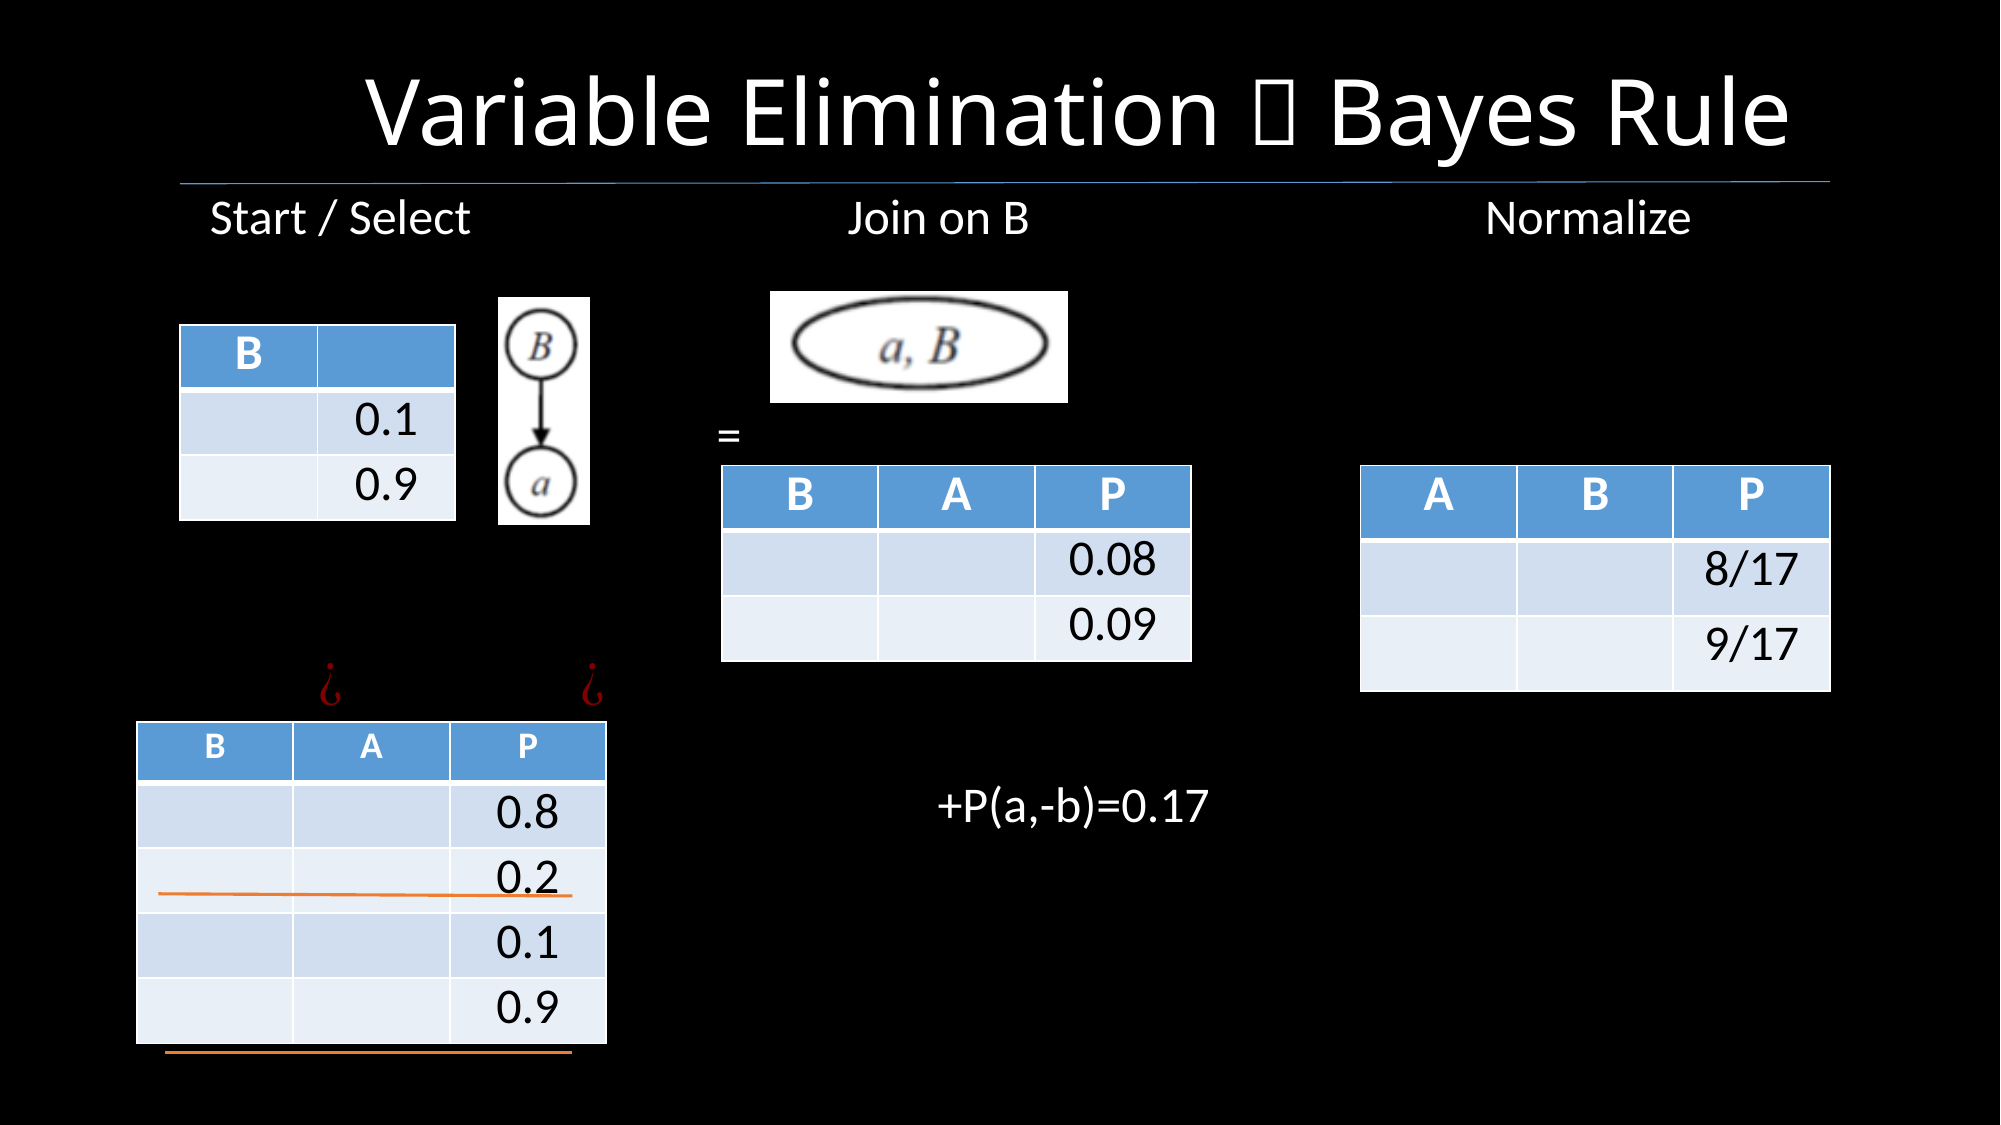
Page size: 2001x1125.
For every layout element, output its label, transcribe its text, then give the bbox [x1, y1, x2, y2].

text_box Join on B [817, 184, 1137, 252]
picture [498, 297, 590, 525]
title Variable Elimination  Bayes Rule [350, 50, 2000, 182]
picture [770, 291, 1068, 403]
text_box Normalize [1455, 184, 1774, 252]
text_box Start / Select [180, 184, 499, 252]
